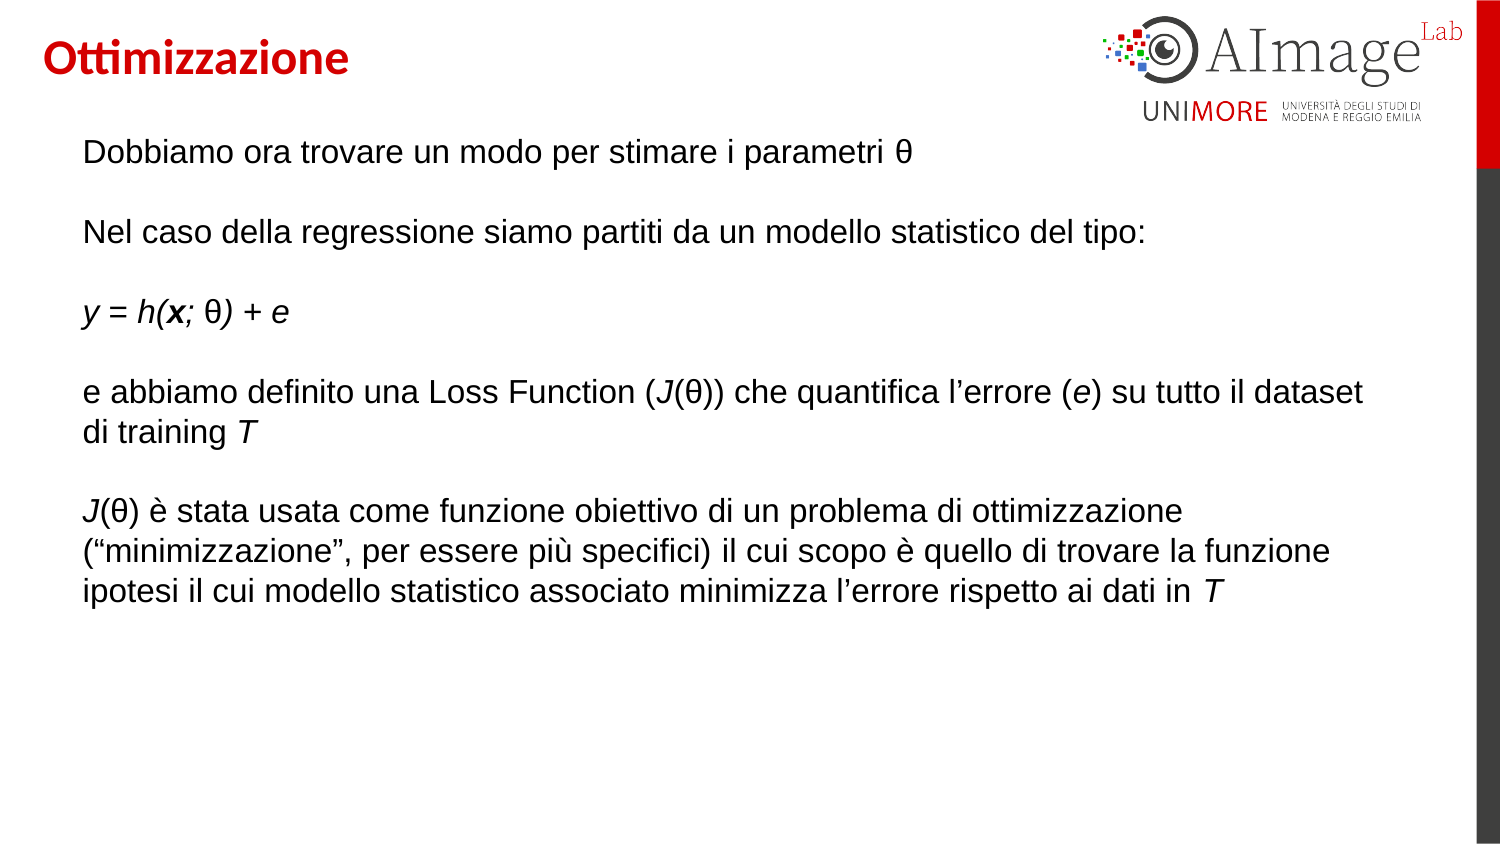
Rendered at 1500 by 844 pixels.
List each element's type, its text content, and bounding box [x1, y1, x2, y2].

text_box Ottimizzazione [41, 22, 1238, 85]
picture [1103, 16, 1464, 128]
text_box Dobbiamo ora trovare un modo per stimare i parametri θ Nel caso della regressione siamo partiti da un modello statistico del tipo: y = h(x; θ) + e e abbiamo definito una Loss Function (J(θ)) che quantifica l’errore (e) su tutto il dataset di training T J(θ) è stata usata come funzione obiettivo di un problema di ottimizzazione (“minimizzazione”, per essere più specifici) il cui scopo è quello di trovare la funzione ipotesi il cui modello statistico associato minimizza l’errore rispetto ai dati in T [67, 115, 1398, 755]
